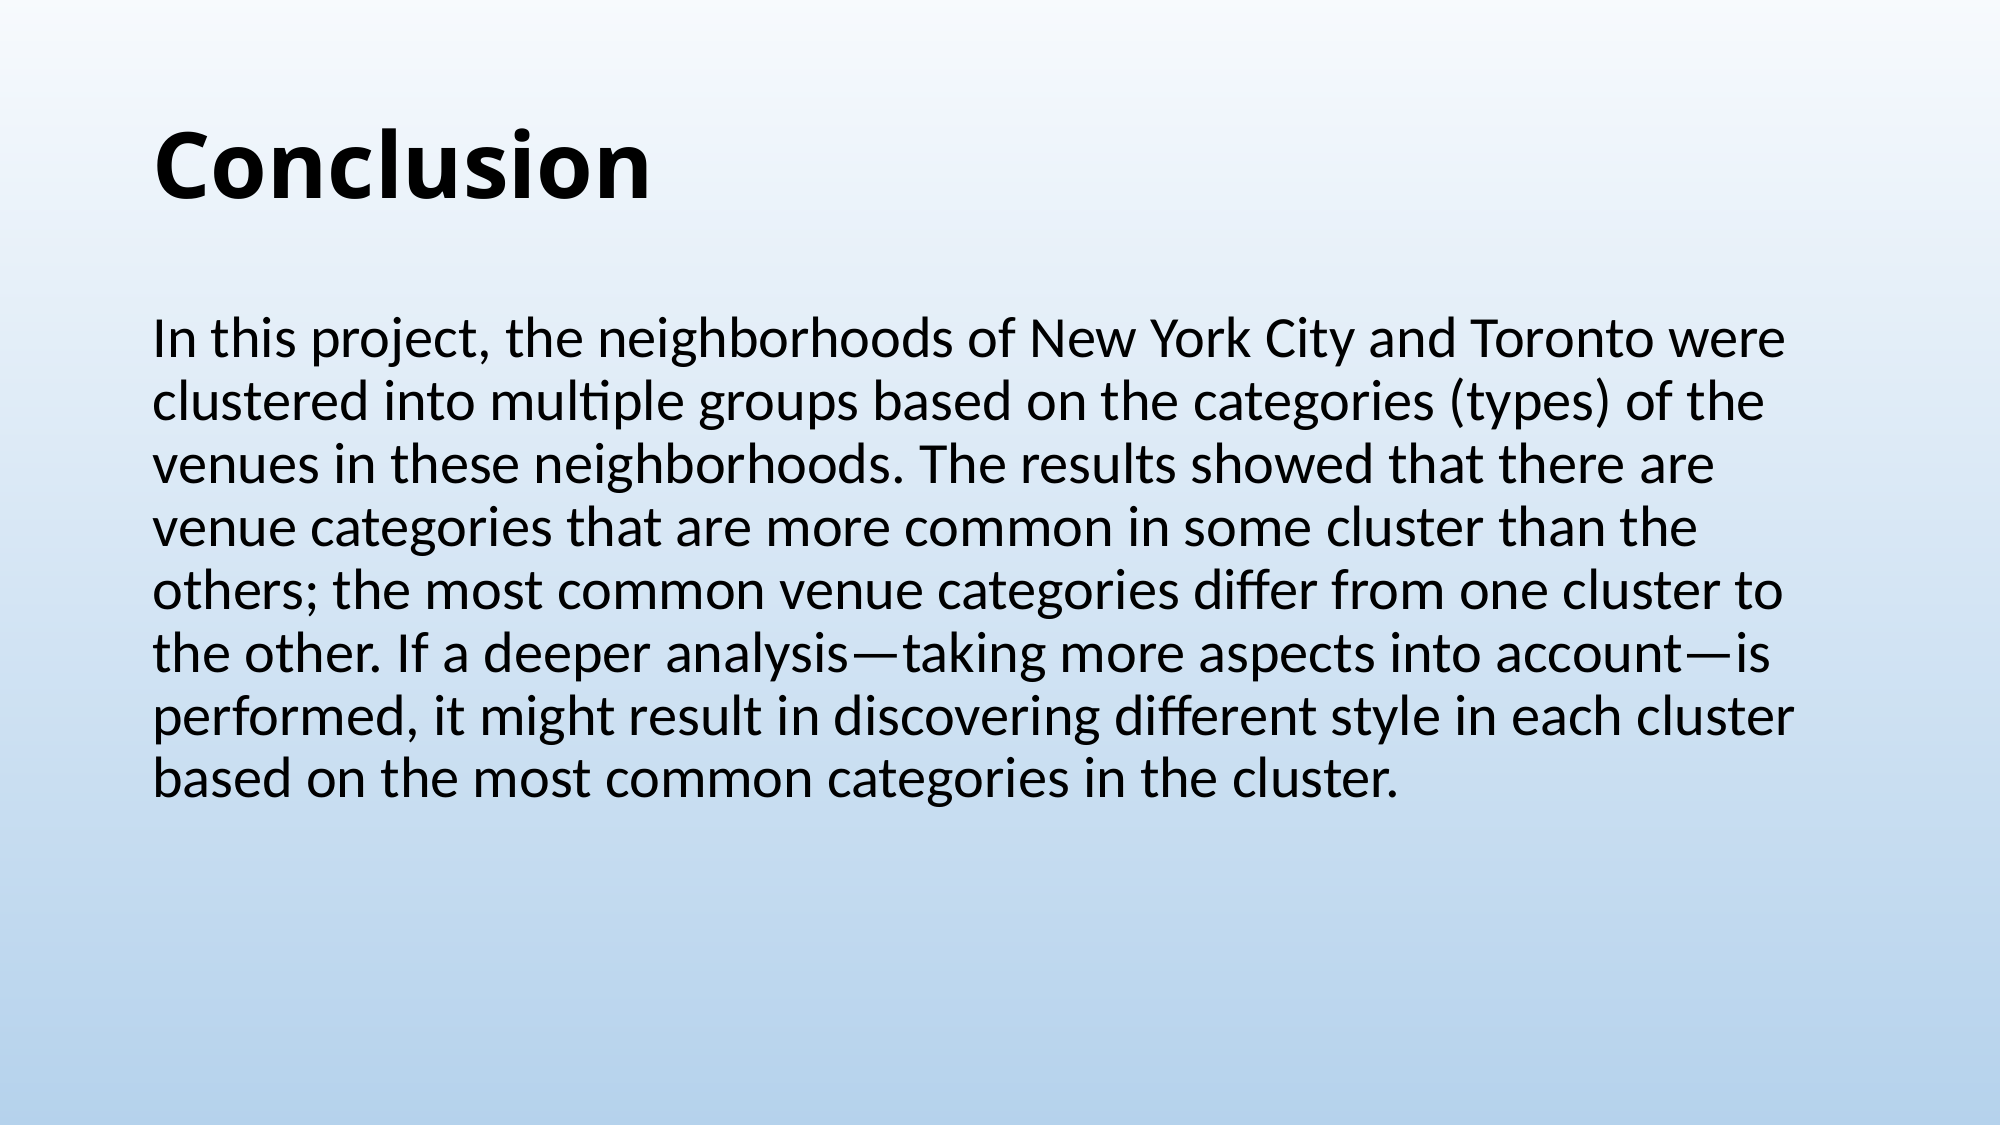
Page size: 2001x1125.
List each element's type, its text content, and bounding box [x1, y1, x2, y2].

title Conclusion [137, 59, 1863, 278]
list In this project, the neighborhoods of New York City and Toronto were clustered into multiple groups based on the categories (types) of the venues in these neighborhoods. The results showed that there are venue categories that are more common in some cluster than the others; the most common venue categories differ from one cluster to the other. If a deeper analysis—taking more aspects into account—is performed, it might result in discovering different style in each cluster based on the most common categories in the cluster. [137, 299, 1863, 1014]
